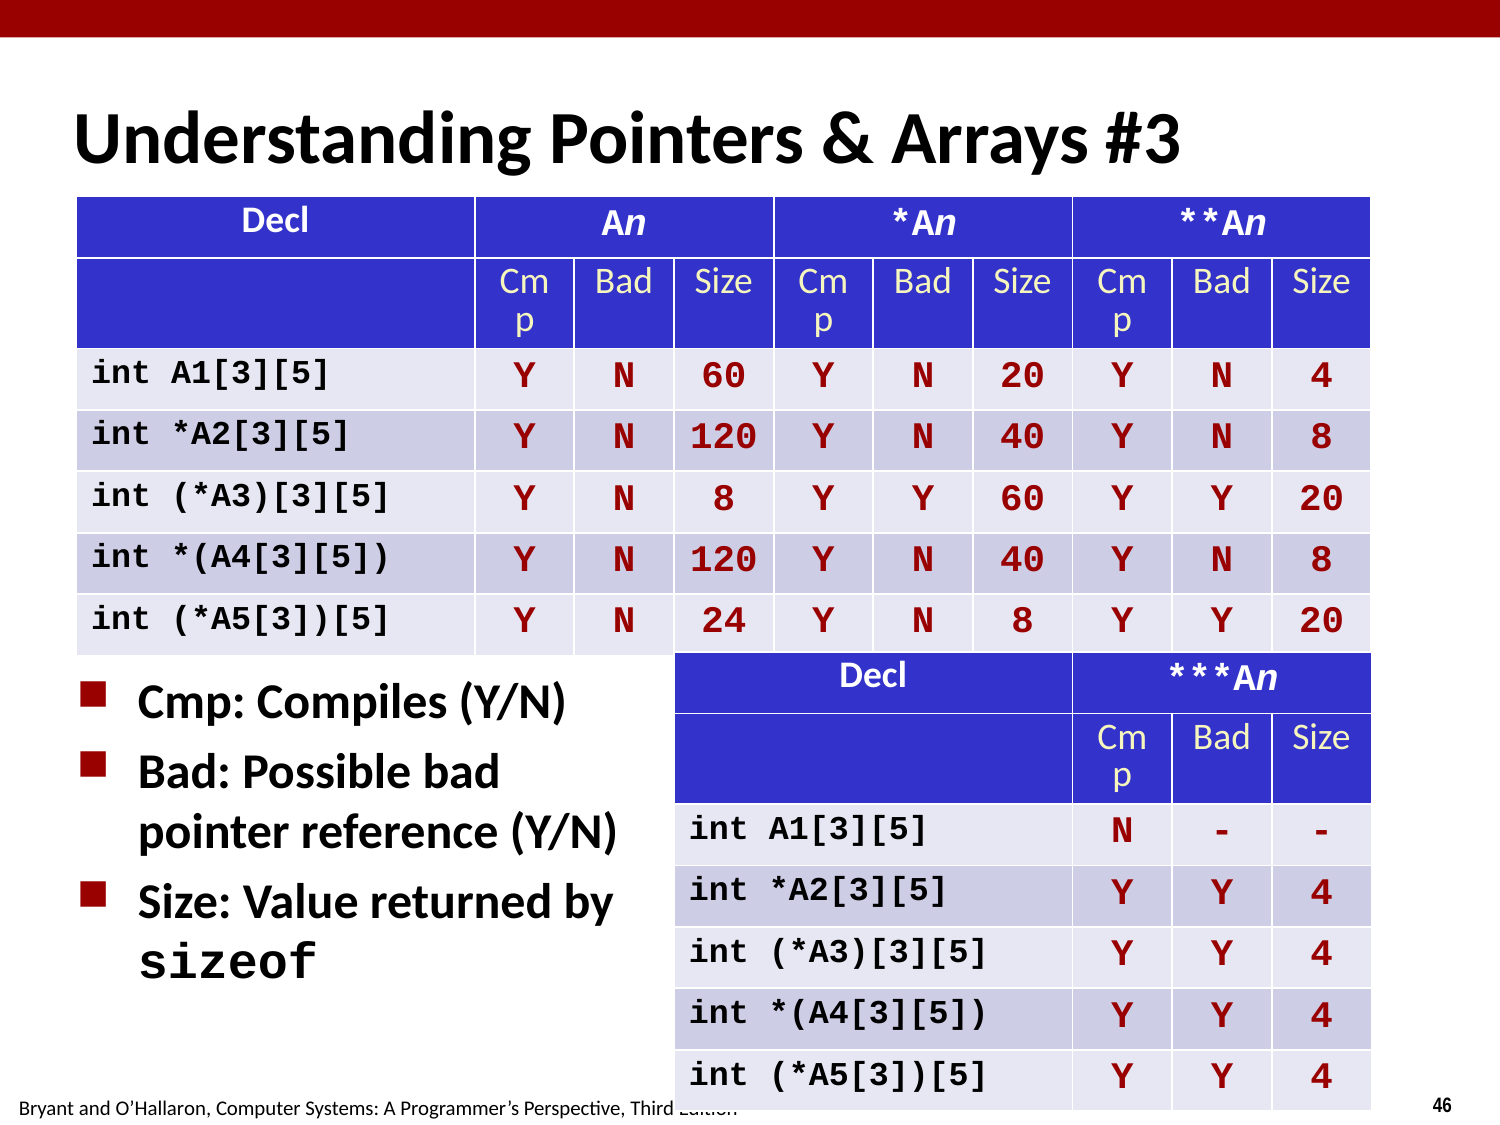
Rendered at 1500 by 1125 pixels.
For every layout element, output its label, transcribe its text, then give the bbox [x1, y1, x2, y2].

table_cell Y [1173, 595, 1271, 651]
table_cell 4 [1273, 928, 1371, 987]
table_cell 60 [675, 349, 773, 409]
table_header Decl [675, 653, 1072, 713]
table_cell Y [1073, 411, 1171, 470]
table_cell Y [1073, 595, 1171, 651]
table_cell Y [1173, 866, 1271, 926]
table_cell Cmp [1073, 714, 1171, 803]
table_cell Y [1073, 349, 1171, 409]
table_cell Size [675, 259, 773, 348]
table_cell Y [874, 472, 972, 532]
table_cell 20 [1273, 472, 1370, 532]
table_cell Y [775, 349, 872, 409]
table_cell 8 [675, 472, 773, 532]
table_cell Bad [1173, 259, 1271, 348]
table_cell Size [1273, 714, 1371, 803]
table_cell 20 [1273, 595, 1370, 651]
table_cell N [1173, 411, 1271, 470]
table_cell 40 [974, 411, 1072, 470]
table_header An [476, 197, 773, 257]
table_cell 60 [974, 472, 1072, 532]
table_cell Y [775, 534, 872, 593]
table_header ***An [1073, 653, 1371, 713]
table_cell Y [1173, 472, 1271, 532]
table_cell N [1073, 805, 1171, 865]
table_cell Y [1073, 989, 1171, 1049]
table_cell Size [974, 259, 1072, 348]
table_cell N [874, 411, 972, 470]
table_cell Cmp [476, 259, 573, 348]
table_cell - [1273, 805, 1371, 865]
table_cell Y [476, 534, 573, 593]
table_cell Y [476, 472, 573, 532]
table_cell 4 [1273, 349, 1370, 409]
table_header Decl [77, 197, 474, 257]
table_cell 4 [1273, 1051, 1371, 1110]
table_cell int *A2[3][5] [77, 411, 474, 470]
table_cell 4 [1273, 866, 1371, 926]
table_cell Y [1073, 866, 1171, 926]
table_cell Y [476, 411, 573, 470]
list Cmp: Compiles (Y/N) Bad: Possible bad pointer reference (Y/N) Size: Value returned by sizeof [66, 660, 670, 914]
title Understanding Pointers & Arrays #3 [58, 71, 1305, 197]
table_cell N [874, 595, 972, 651]
table_cell 8 [974, 595, 1072, 651]
table_cell Y [775, 595, 872, 651]
table_cell 24 [675, 595, 773, 651]
table_header *An [775, 197, 1072, 257]
table_cell Y [1173, 928, 1271, 987]
table_cell int (*A5[3])[5] [675, 1051, 1072, 1110]
table_cell Y [476, 349, 573, 409]
table_cell int (*A3)[3][5] [77, 472, 474, 532]
table_cell Bad [575, 259, 673, 348]
table_cell Cmp [775, 259, 872, 348]
table_cell Y [1173, 1051, 1271, 1110]
table_cell N [874, 349, 972, 409]
table_cell N [575, 472, 673, 532]
table_header **An [1073, 197, 1370, 257]
table_cell Y [1073, 928, 1171, 987]
table_cell Cmp [1073, 259, 1171, 348]
table_cell 120 [675, 534, 773, 593]
table_cell Y [775, 472, 872, 532]
table_cell int *A2[3][5] [675, 866, 1072, 926]
table_cell Y [775, 411, 872, 470]
table_cell [77, 259, 474, 348]
table_cell 20 [974, 349, 1072, 409]
table_cell 120 [675, 411, 773, 470]
table_cell N [575, 595, 673, 655]
table_cell Y [1073, 472, 1171, 532]
table_cell Y [1073, 1051, 1171, 1110]
table_cell int A1[3][5] [675, 805, 1072, 865]
table_cell [675, 714, 1072, 803]
table_cell int (*A3)[3][5] [675, 928, 1072, 987]
table_cell Bad [1173, 714, 1271, 803]
table_cell Y [1173, 989, 1271, 1049]
table_cell Size [1273, 259, 1370, 348]
table_cell int (*A5[3])[5] [77, 595, 474, 655]
table_cell N [575, 534, 673, 593]
table_cell 8 [1273, 411, 1370, 470]
table_cell Y [1073, 534, 1171, 593]
table_cell N [1173, 534, 1271, 593]
table_cell Y [476, 595, 573, 655]
table_cell - [1173, 805, 1271, 865]
table_cell N [575, 411, 673, 470]
table_cell int A1[3][5] [77, 349, 474, 409]
table_cell 4 [1273, 989, 1371, 1049]
table_cell N [1173, 349, 1271, 409]
table_cell 40 [974, 534, 1072, 593]
table_cell int *(A4[3][5]) [77, 534, 474, 593]
table_cell N [575, 349, 673, 409]
table_cell N [874, 534, 972, 593]
table_cell 8 [1273, 534, 1370, 593]
table_cell int *(A4[3][5]) [675, 989, 1072, 1049]
table_cell Bad [874, 259, 972, 348]
